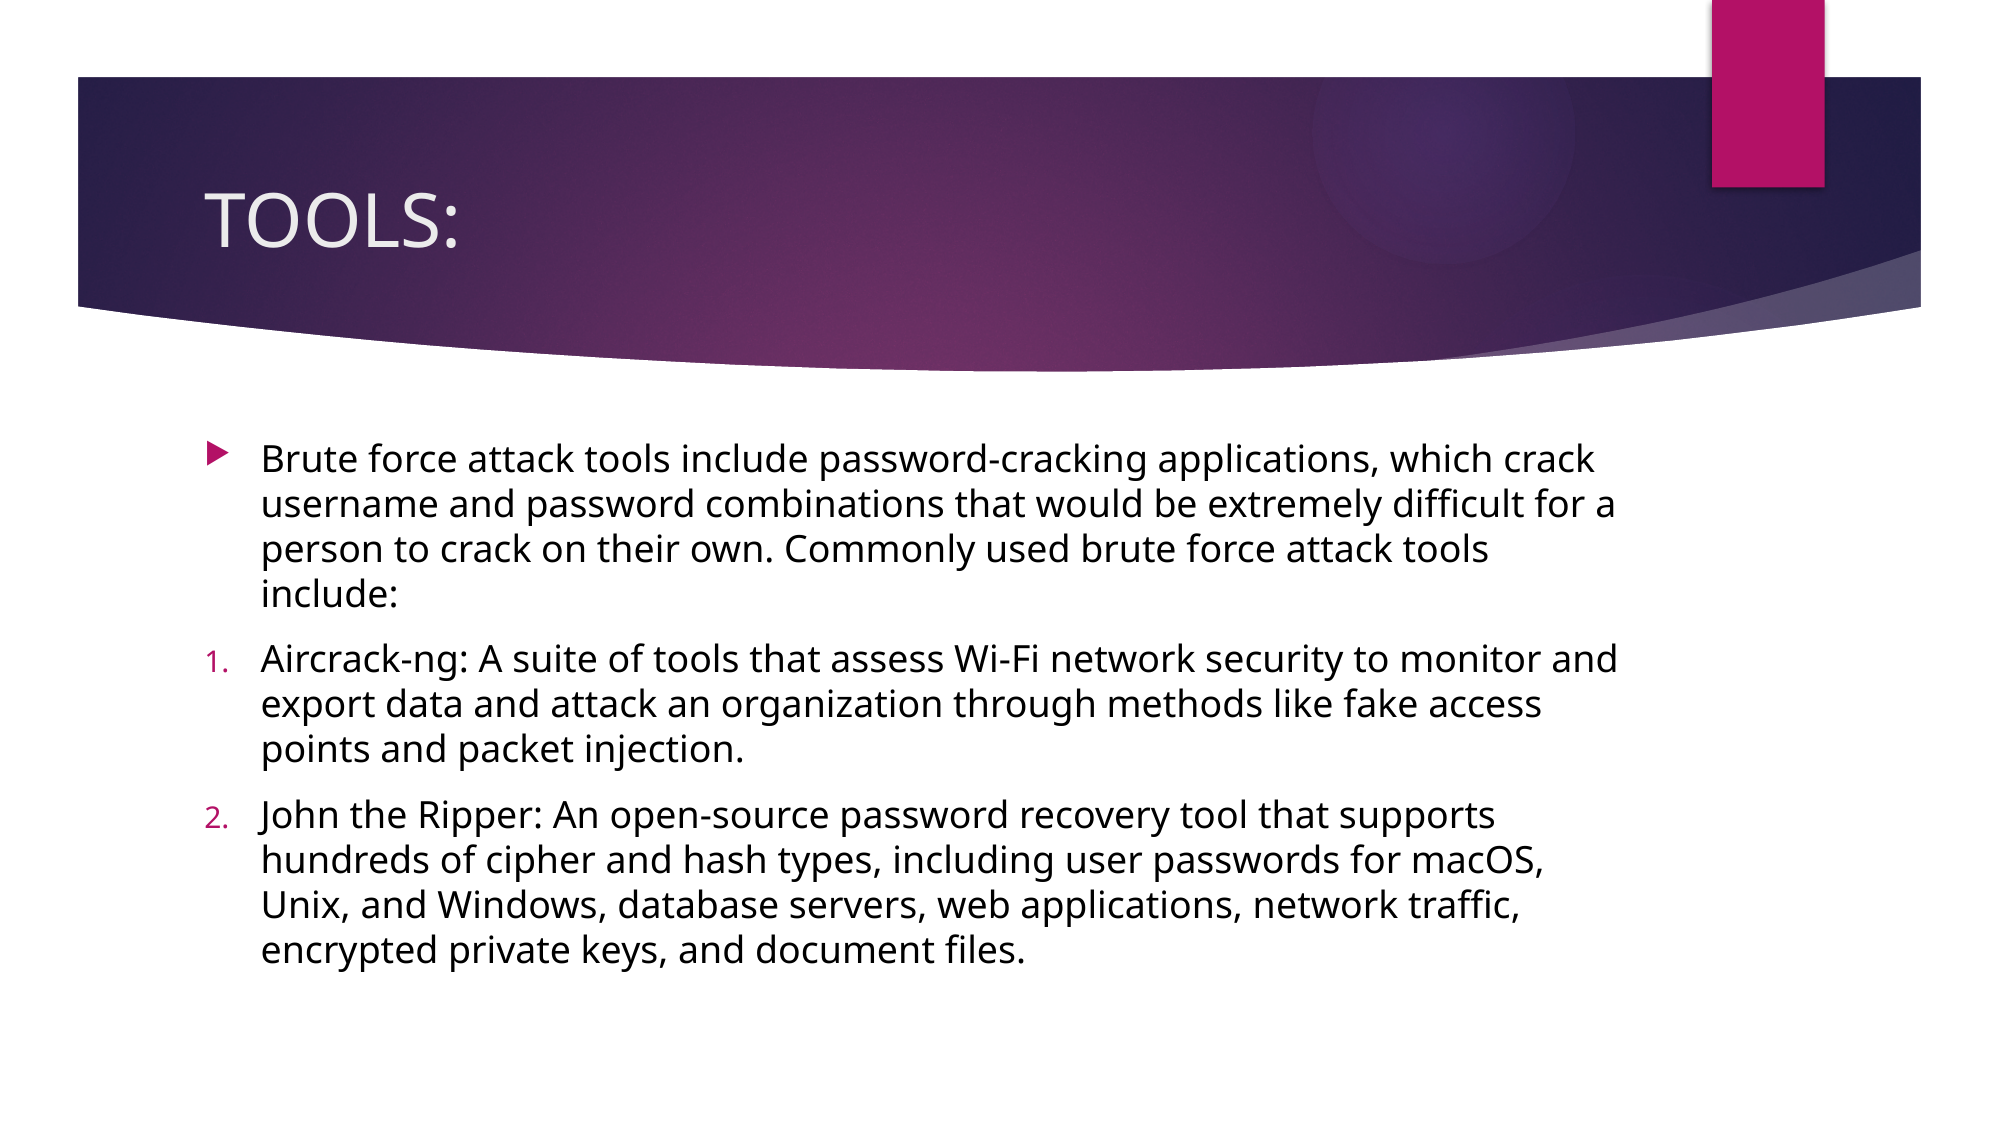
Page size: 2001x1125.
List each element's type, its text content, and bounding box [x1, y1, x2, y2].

list Brute force attack tools include password-cracking applications, which crack username and password combinations that would be extremely difficult for a person to crack on their own. Commonly used brute force attack tools include: Aircrack-ng: A suite of tools that assess Wi-Fi network security to monitor and export data and attack an organization through methods like fake access points and packet injection. John the Ripper: An open-source password recovery tool that supports hundreds of cipher and hash types, including user passwords for macOS, Unix, and Windows, database servers, web applications, network traffic, encrypted private keys, and document files. [189, 427, 1638, 988]
title TOOLS: [189, 159, 1627, 276]
